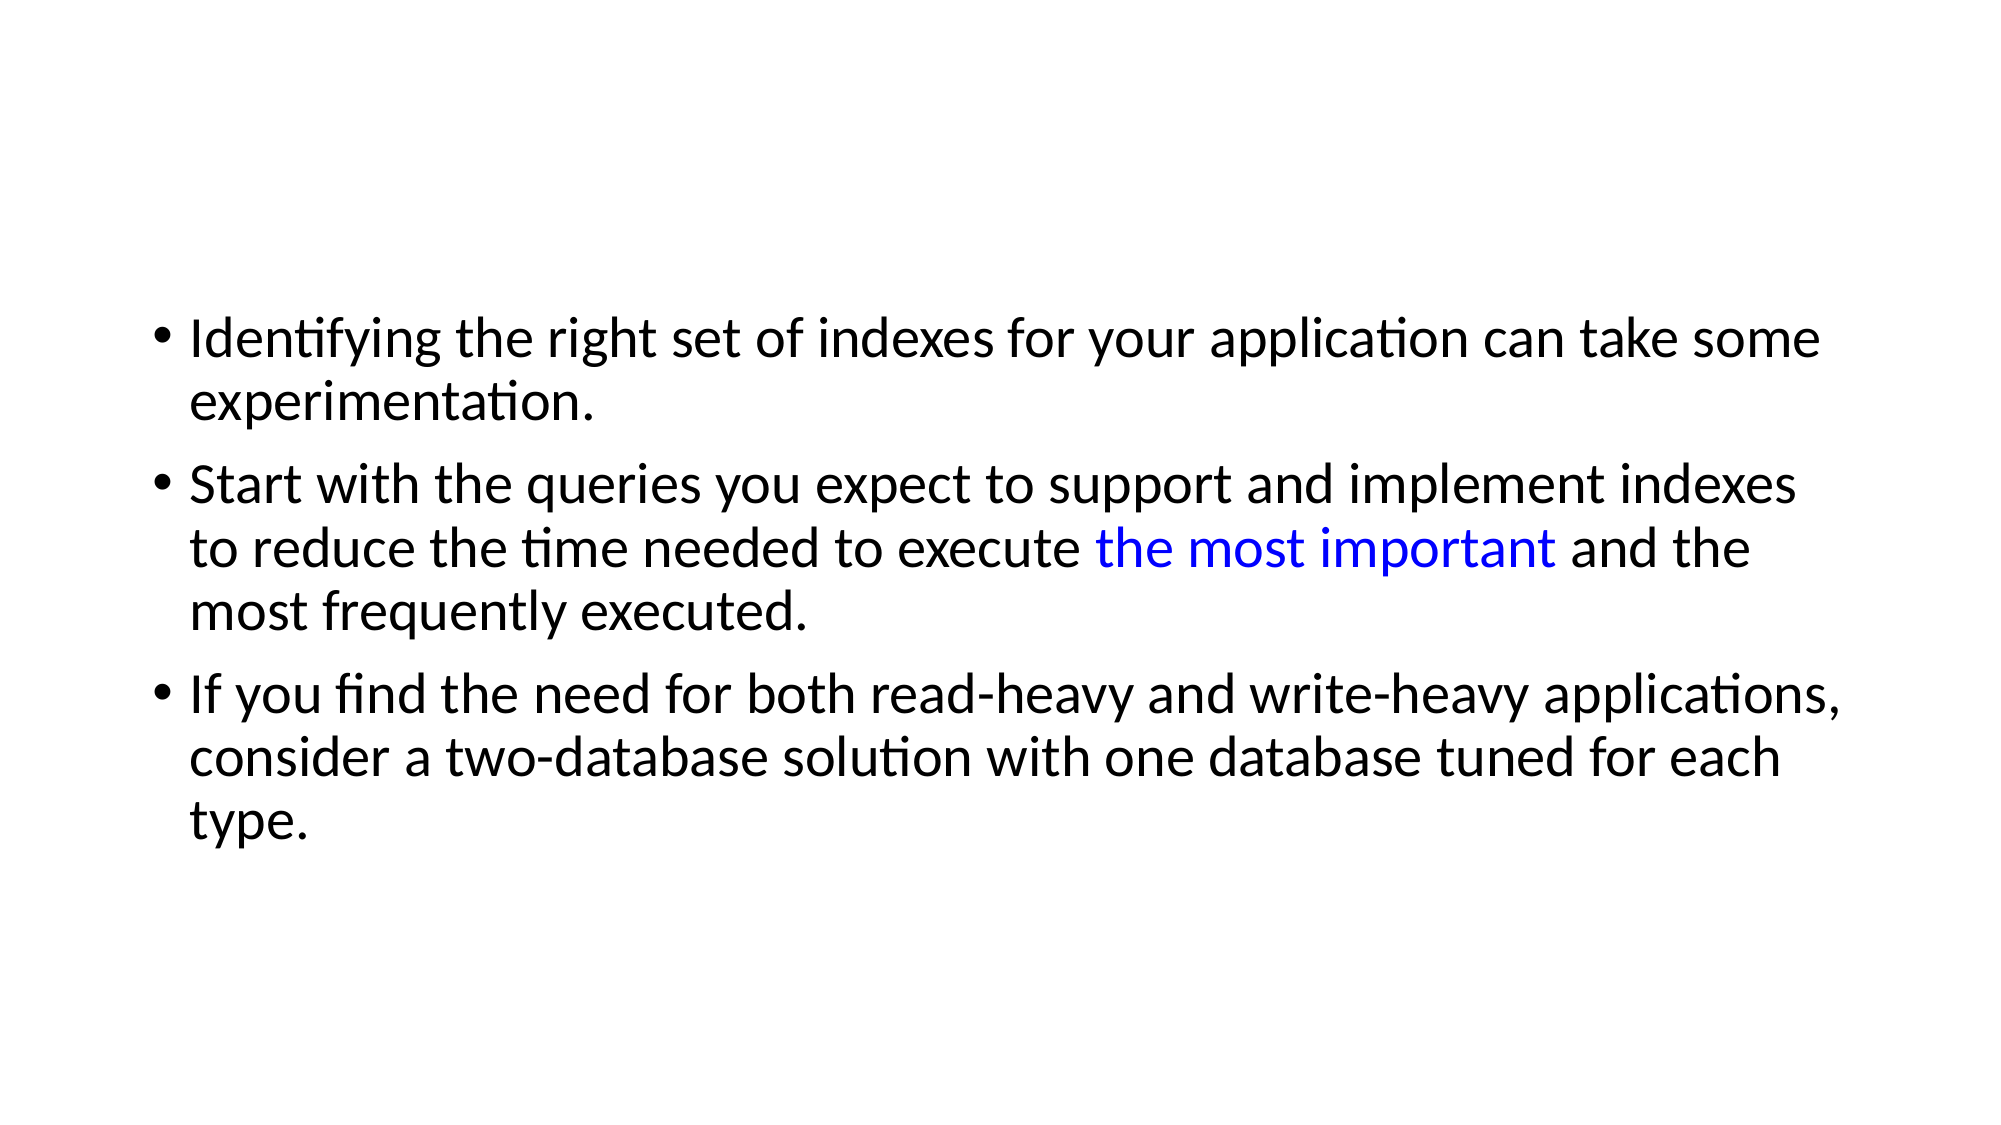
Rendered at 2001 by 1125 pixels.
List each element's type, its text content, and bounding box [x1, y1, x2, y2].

list Identifying the right set of indexes for your application can take some experimentation. Start with the queries you expect to support and implement indexes to reduce the time needed to execute the most important and the most frequently executed. If you find the need for both read-heavy and write-heavy applications, consider a two-database solution with one database tuned for each type. [137, 299, 1863, 1014]
